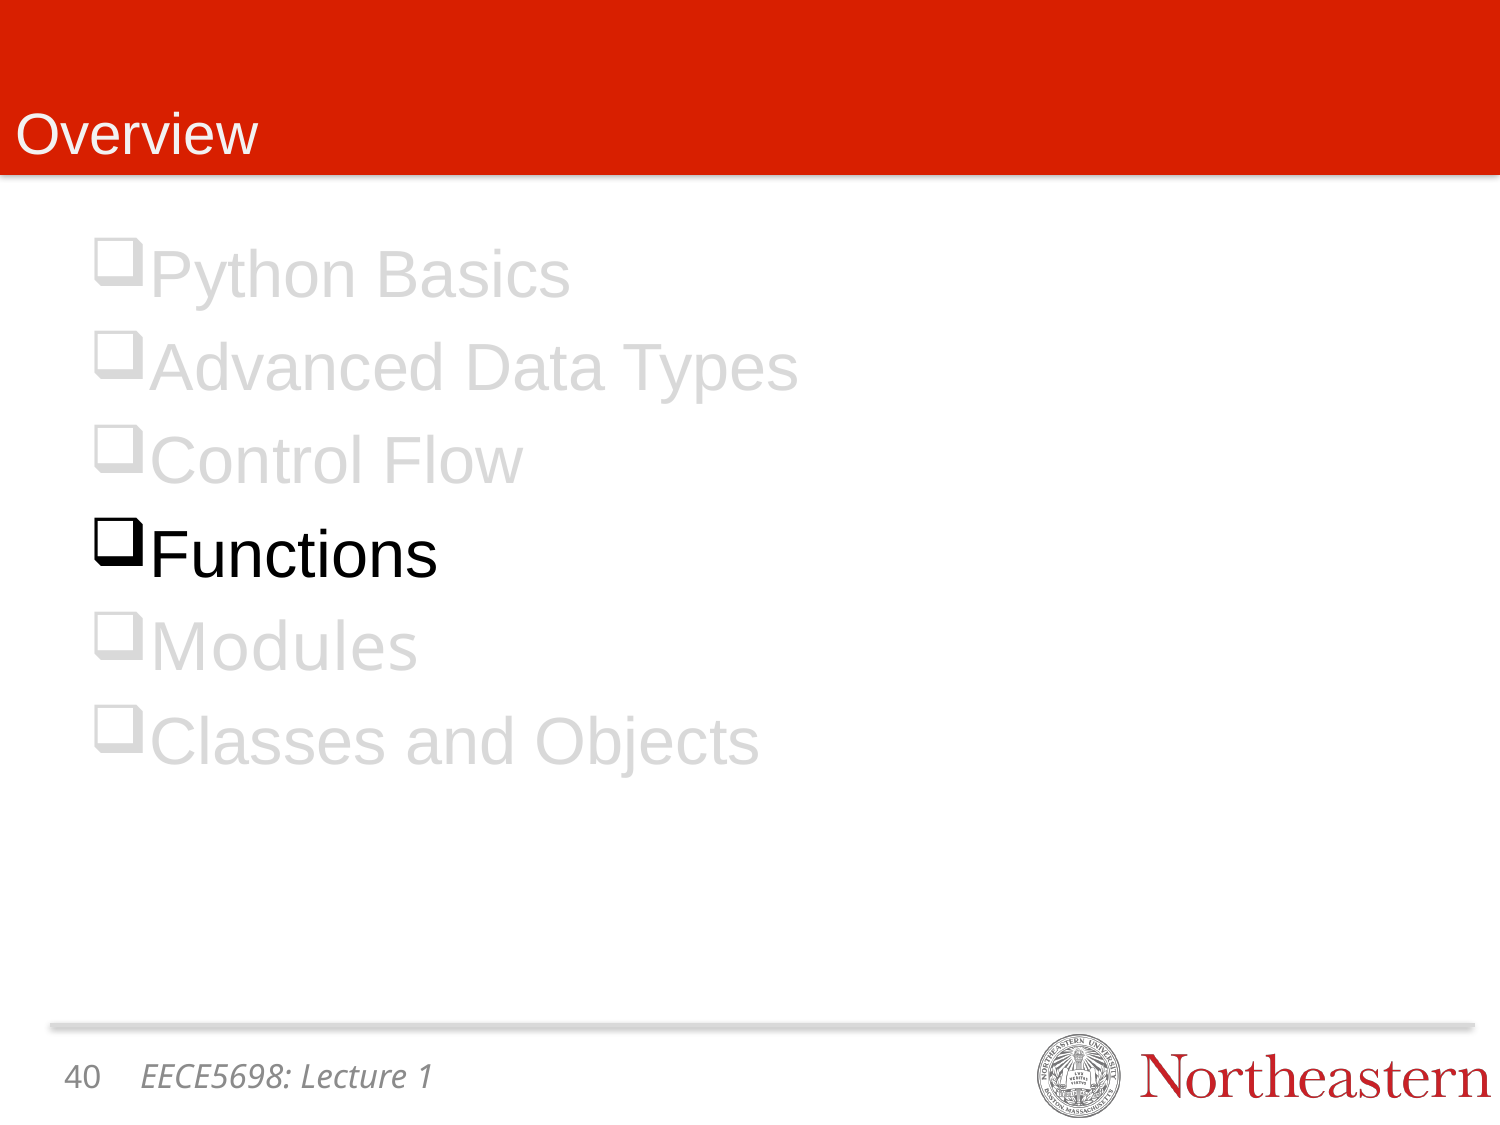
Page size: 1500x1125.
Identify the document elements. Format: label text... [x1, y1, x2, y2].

footer EECE5698: Lecture 1 [125, 1045, 1029, 1105]
slide_number 39 [41, 1045, 117, 1105]
title Overview [0, 0, 1500, 174]
list Python Basics Advanced Data Types Control Flow Functions Modules Classes and Objects [74, 222, 1425, 966]
picture [1037, 1034, 1491, 1118]
